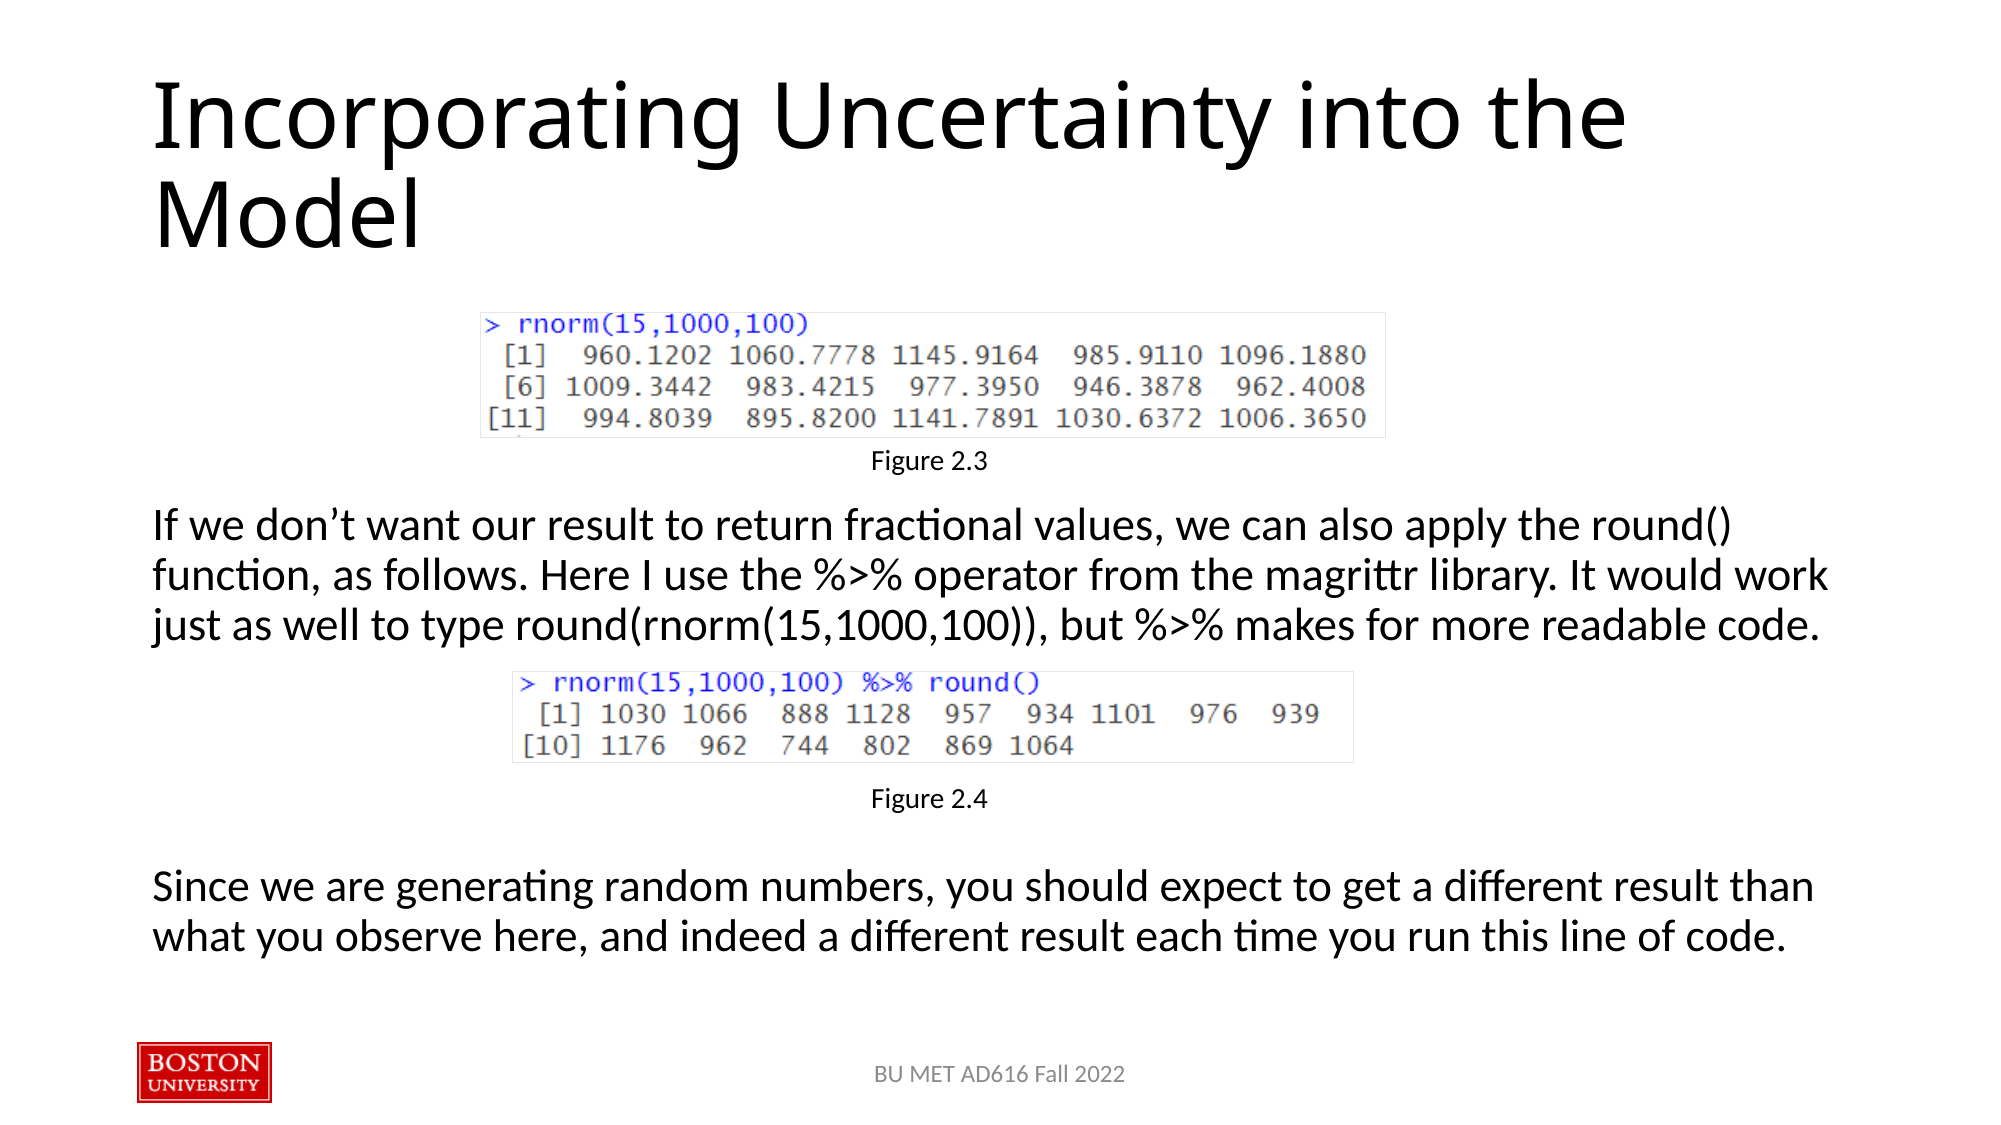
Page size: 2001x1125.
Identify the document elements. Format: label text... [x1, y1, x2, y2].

title Incorporating Uncertainty into the Model [137, 59, 1863, 278]
footer BU MET AD616 Fall 2022 [662, 1042, 1338, 1103]
text_box Figure 2.4 [856, 776, 1010, 854]
text_box If we don’t want our result to return fractional values, we can also apply the round() function, as follows. Here I use the %>% operator from the magrittr library. It would work just as well to type round(rnorm(15,1000,100)), but %>% makes for more readable code. [137, 492, 1863, 662]
list Figure 2.3 [856, 438, 1010, 492]
picture [480, 311, 1386, 438]
picture [137, 1042, 272, 1103]
picture [512, 671, 1354, 763]
text_box Since we are generating random numbers, you should expect to get a different result than what you observe here, and indeed a different result each time you run this line of code. [137, 854, 1863, 1024]
